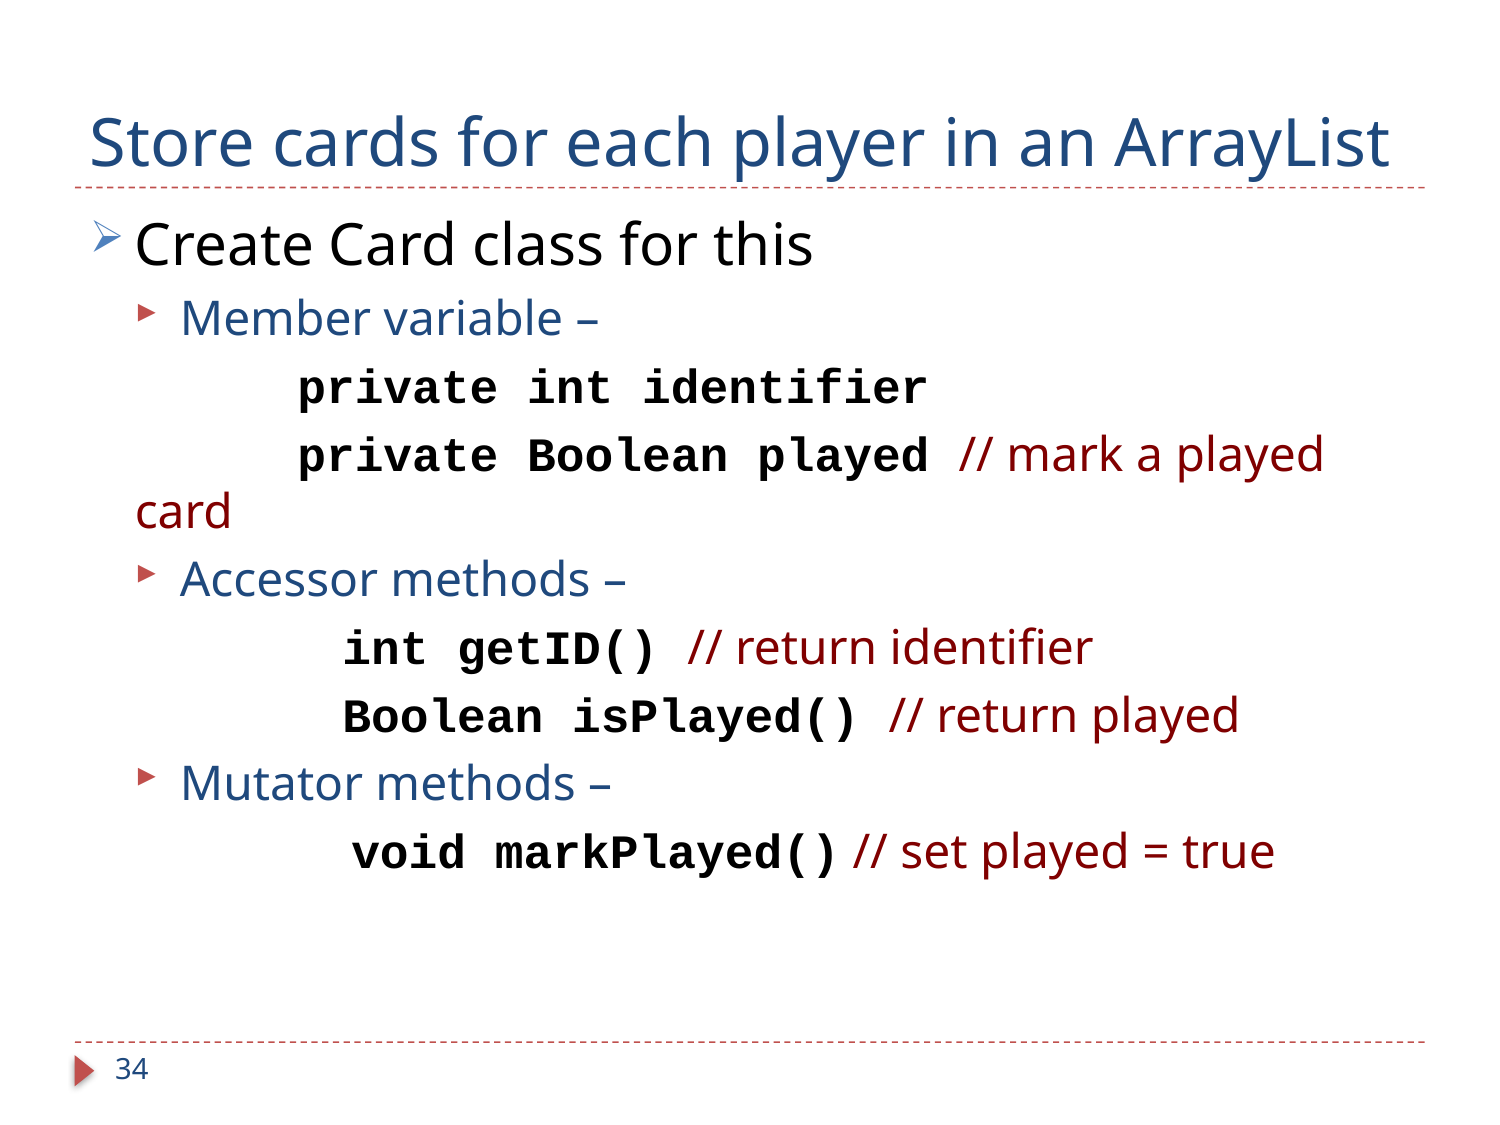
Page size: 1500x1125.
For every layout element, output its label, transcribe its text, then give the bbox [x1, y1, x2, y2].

list Create Card class for this Member variable – private int identifier private Boolean played // mark a played card Accessor methods – int getID() // return identifier Boolean isPlayed() // return played Mutator methods – void markPlayed() // set played = true [75, 200, 1425, 1010]
title Store cards for each player in an ArrayList [75, 24, 1425, 188]
slide_number 34 [100, 1042, 426, 1103]
